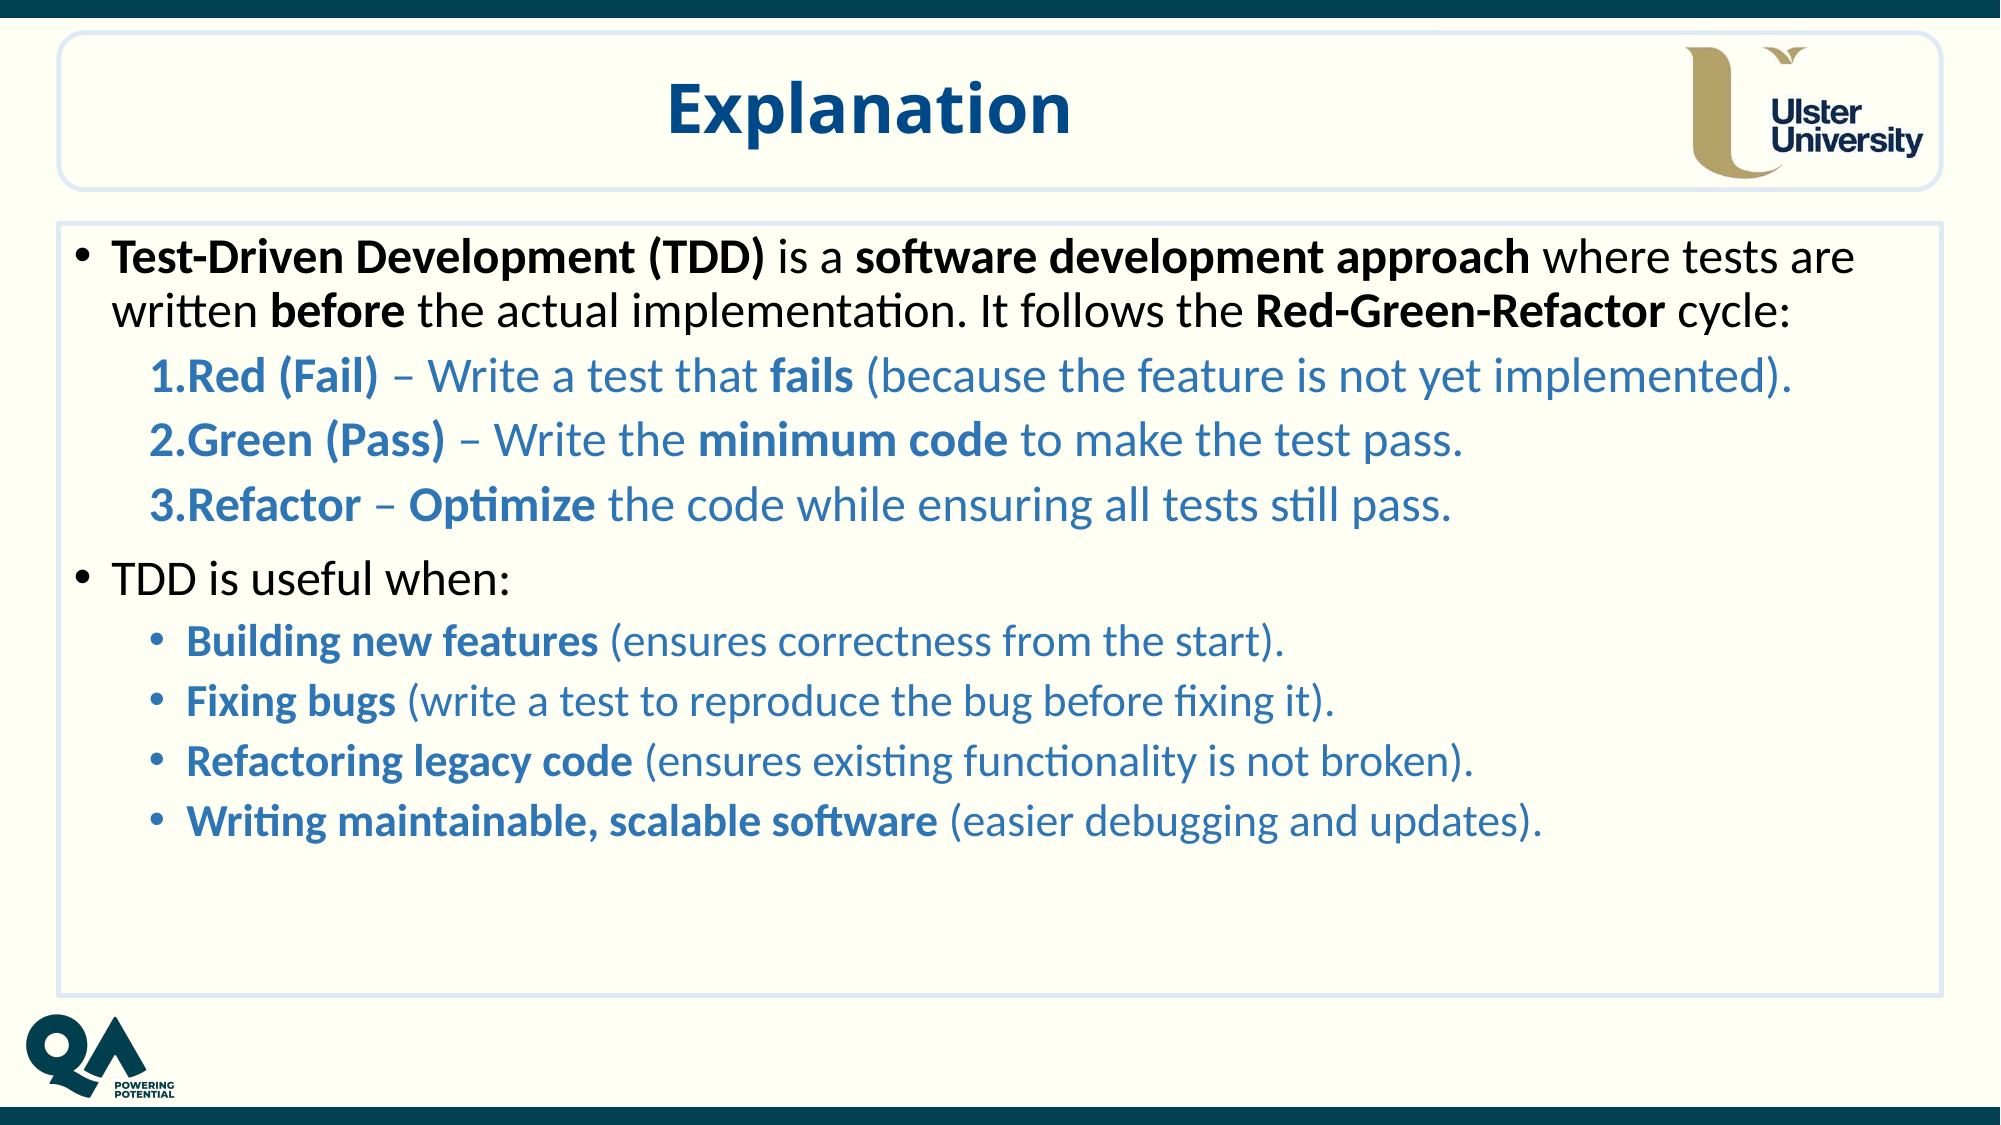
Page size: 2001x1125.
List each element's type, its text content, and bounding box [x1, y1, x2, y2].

list Test-Driven Development (TDD) is a software development approach where tests are written before the actual implementation. It follows the Red-Green-Refactor cycle: Red (Fail) – Write a test that fails (because the feature is not yet implemented). Green (Pass) – Write the minimum code to make the test pass. Refactor – Optimize the code while ensuring all tests still pass. TDD is useful when: Building new features (ensures correctness from the start). Fixing bugs (write a test to reproduce the bug before fixing it). Refactoring legacy code (ensures existing functionality is not broken). Writing maintainable, scalable software (easier debugging and updates). [56, 221, 1944, 998]
picture [1683, 39, 1930, 183]
picture [3, 995, 196, 1106]
title Explanation [56, 30, 1683, 192]
